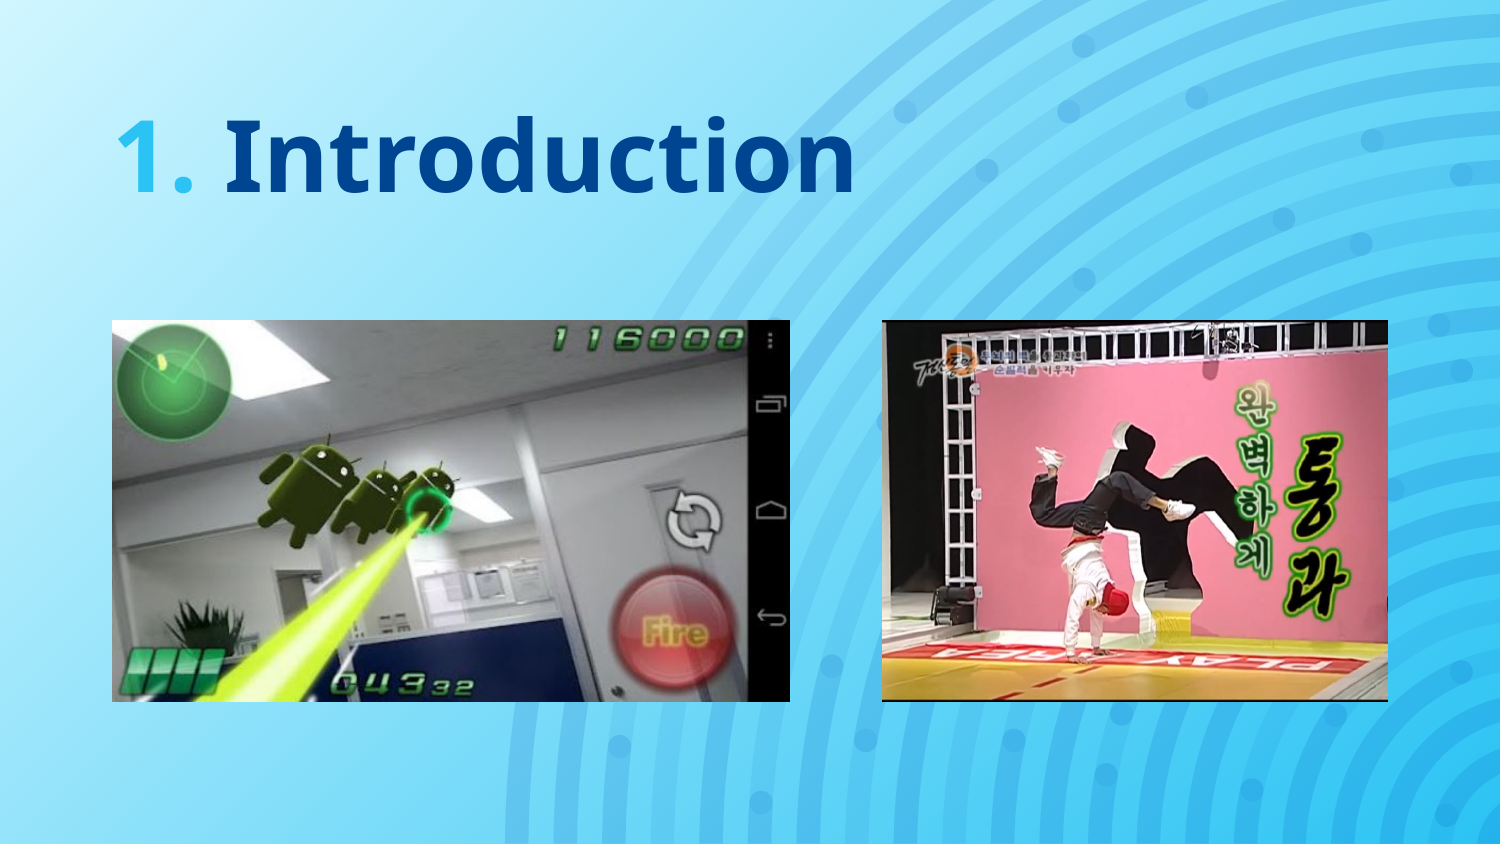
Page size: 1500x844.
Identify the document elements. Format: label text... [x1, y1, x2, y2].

picture [882, 320, 1388, 702]
title 1. Introduction [112, 68, 1388, 215]
picture [112, 320, 791, 702]
